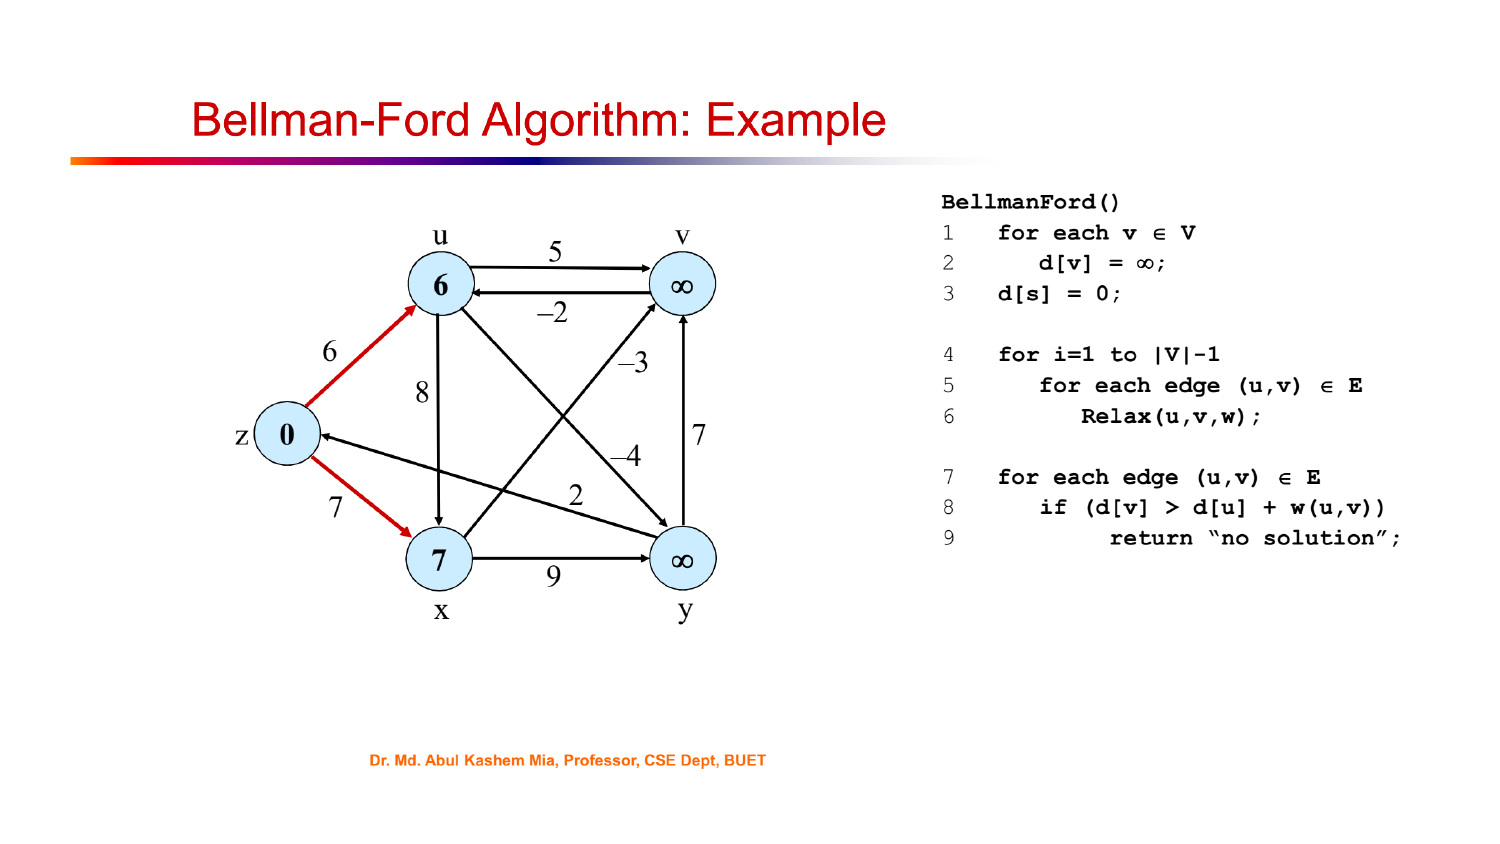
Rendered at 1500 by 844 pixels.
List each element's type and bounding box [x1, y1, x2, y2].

picture [24, 24, 1440, 819]
